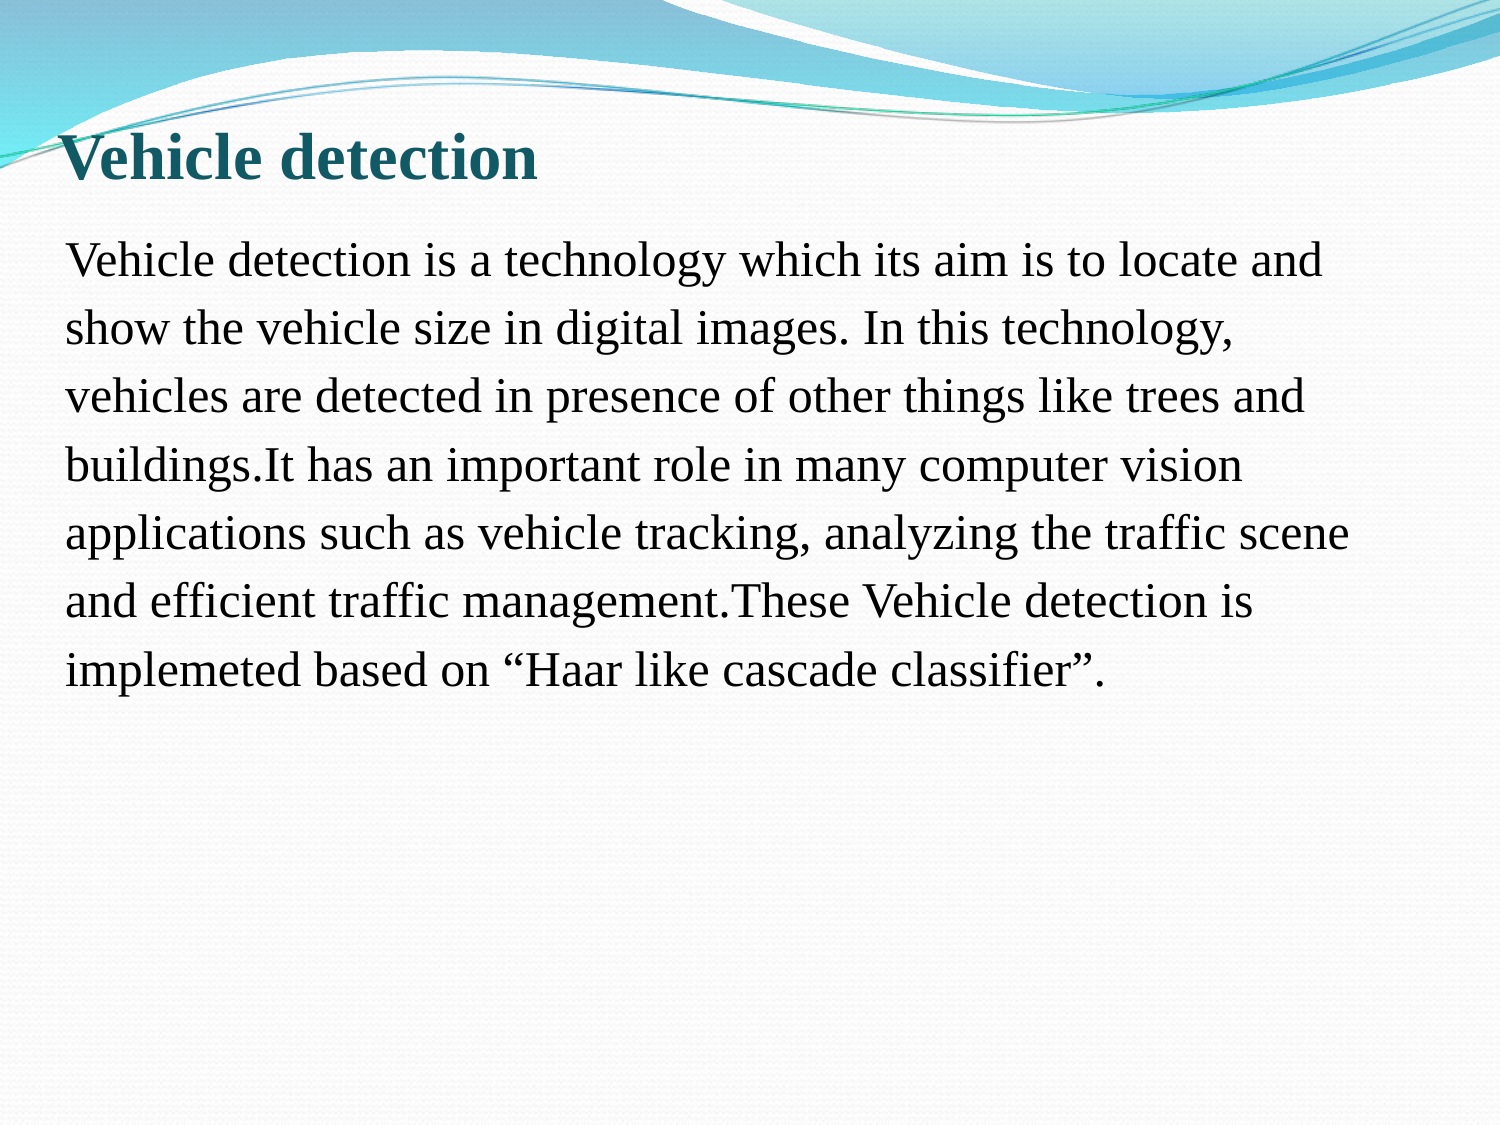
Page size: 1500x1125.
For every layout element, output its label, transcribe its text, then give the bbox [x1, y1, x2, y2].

list Vehicle detection is a technology which its aim is to locate and show the vehicle size in digital images. In this technology, vehicles are detected in presence of other things like trees and buildings.It has an important role in many computer vision applications such as vehicle tracking, analyzing the traffic scene and efficient traffic management.These Vehicle detection is implemeted based on “Haar like cascade classifier”. [50, 218, 1400, 1125]
title Vehicle detection [57, 97, 1393, 193]
picture [0, 0, 1500, 1125]
